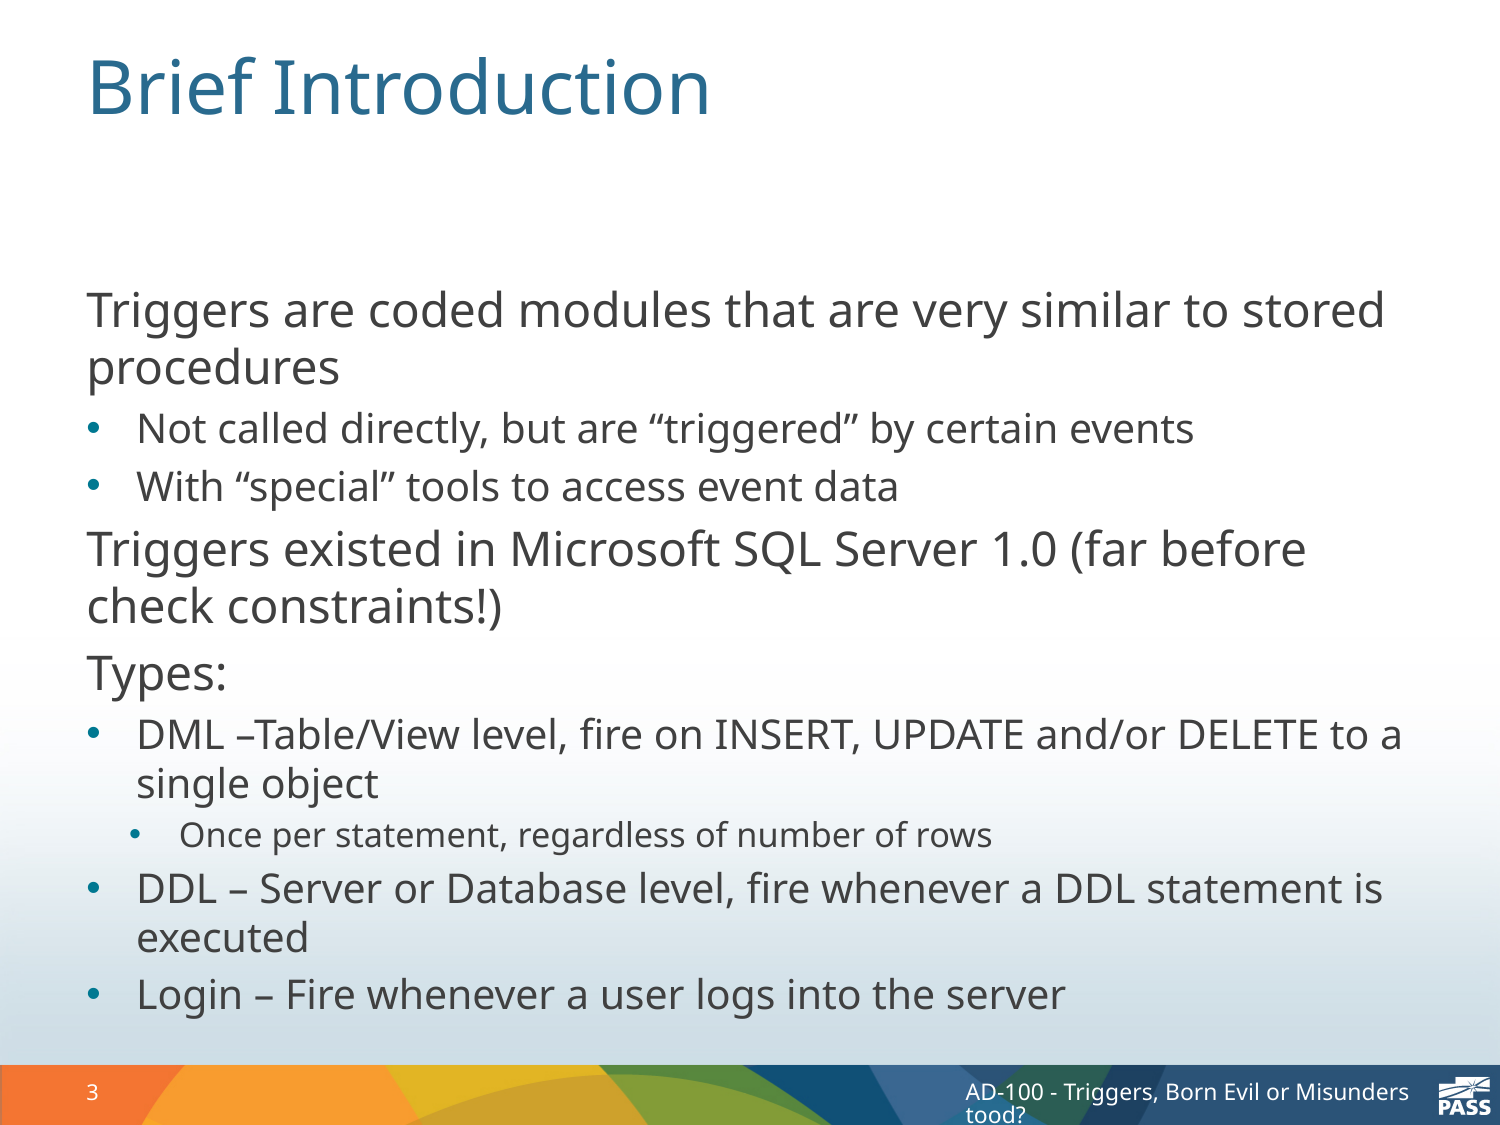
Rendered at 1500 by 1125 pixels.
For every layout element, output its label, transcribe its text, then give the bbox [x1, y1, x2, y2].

list Triggers are coded modules that are very similar to stored procedures Not called directly, but are “triggered” by certain events With “special” tools to access event data Triggers existed in Microsoft SQL Server 1.0 (far before check constraints!) Types: DML –Table/View level, fire on INSERT, UPDATE and/or DELETE to a single object Once per statement, regardless of number of rows DDL – Server or Database level, fire whenever a DDL statement is executed Login – Fire whenever a user logs into the server [71, 272, 1422, 1031]
title Brief Introduction [71, 49, 1422, 162]
footer AD-100 - Triggers, Born Evil or Misunderstood? [950, 1066, 1426, 1125]
picture [0, 0, 1500, 1125]
slide_number 3 [71, 1066, 153, 1125]
